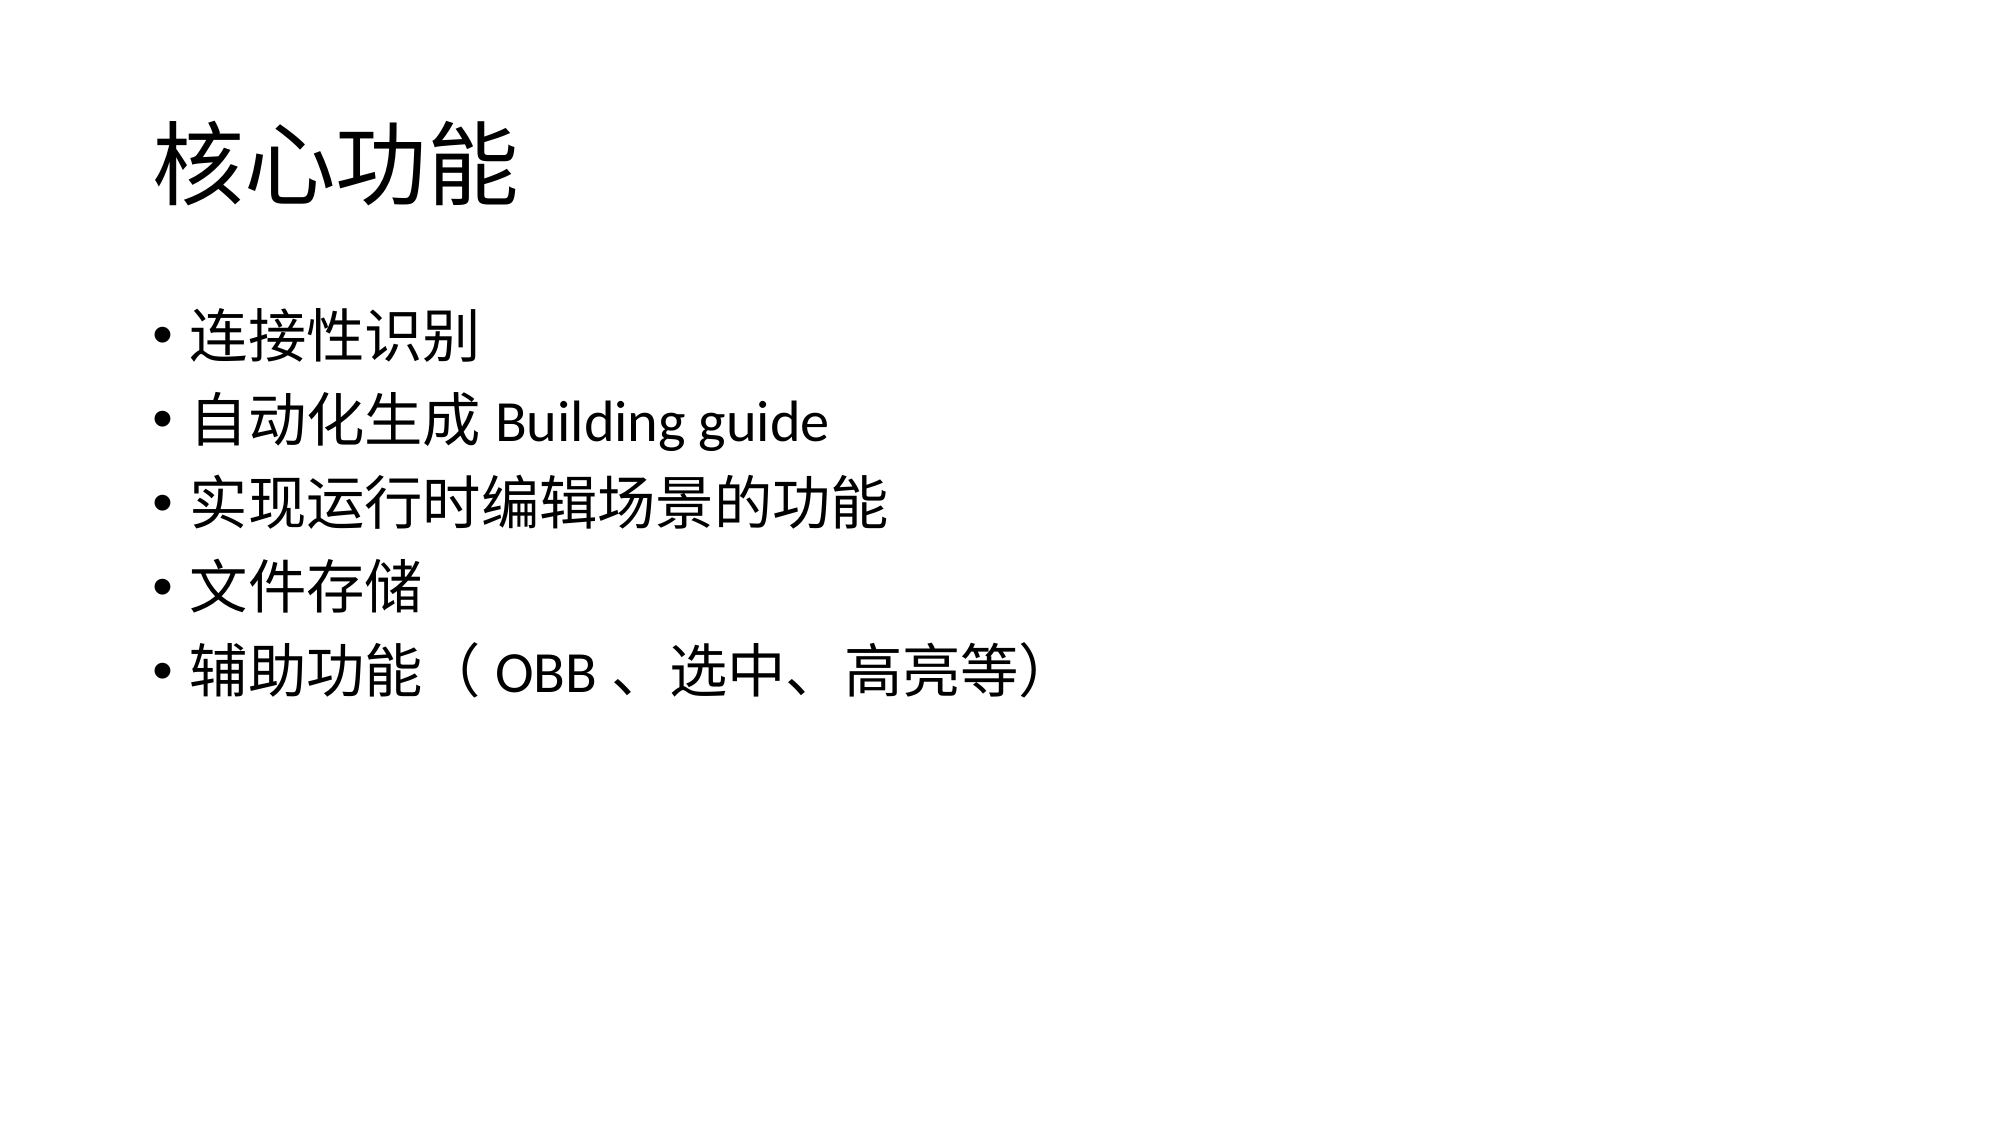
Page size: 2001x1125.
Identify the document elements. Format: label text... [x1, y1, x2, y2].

list 连接性识别 自动化生成Building guide 实现运行时编辑场景的功能 文件存储 辅助功能（OBB、选中、高亮等） [137, 299, 1863, 1014]
title 核心功能 [137, 59, 1863, 278]
